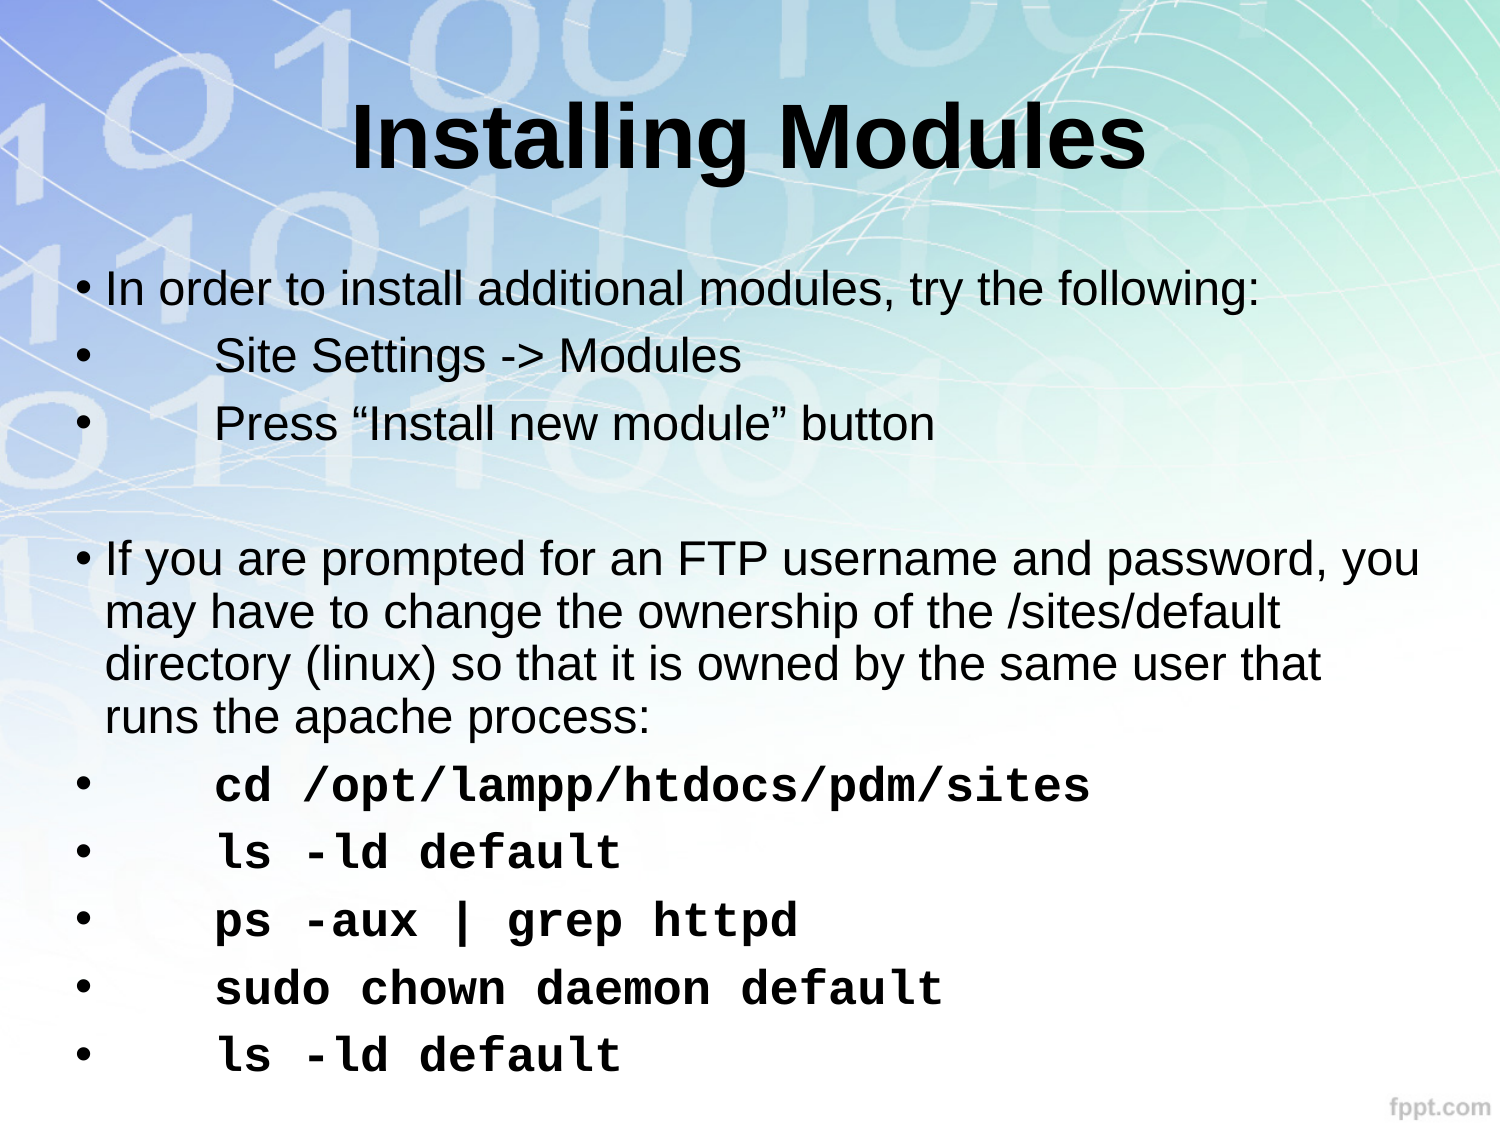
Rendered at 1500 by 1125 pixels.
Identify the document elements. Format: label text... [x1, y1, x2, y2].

picture [0, 0, 1500, 1125]
subtitle In order to install additional modules, try the following: Site Settings -> Modules Press “Install new module” button If you are prompted for an FTP username and password, you may have to change the ownership of the /sites/default directory (linux) so that it is owned by the same user that runs the apache process: cd /opt/lampp/htdocs/pdm/sites ls -ld default ps -aux | grep httpd sudo chown daemon default ls -ld default [75, 263, 1425, 1088]
title Installing Modules [75, 44, 1425, 233]
